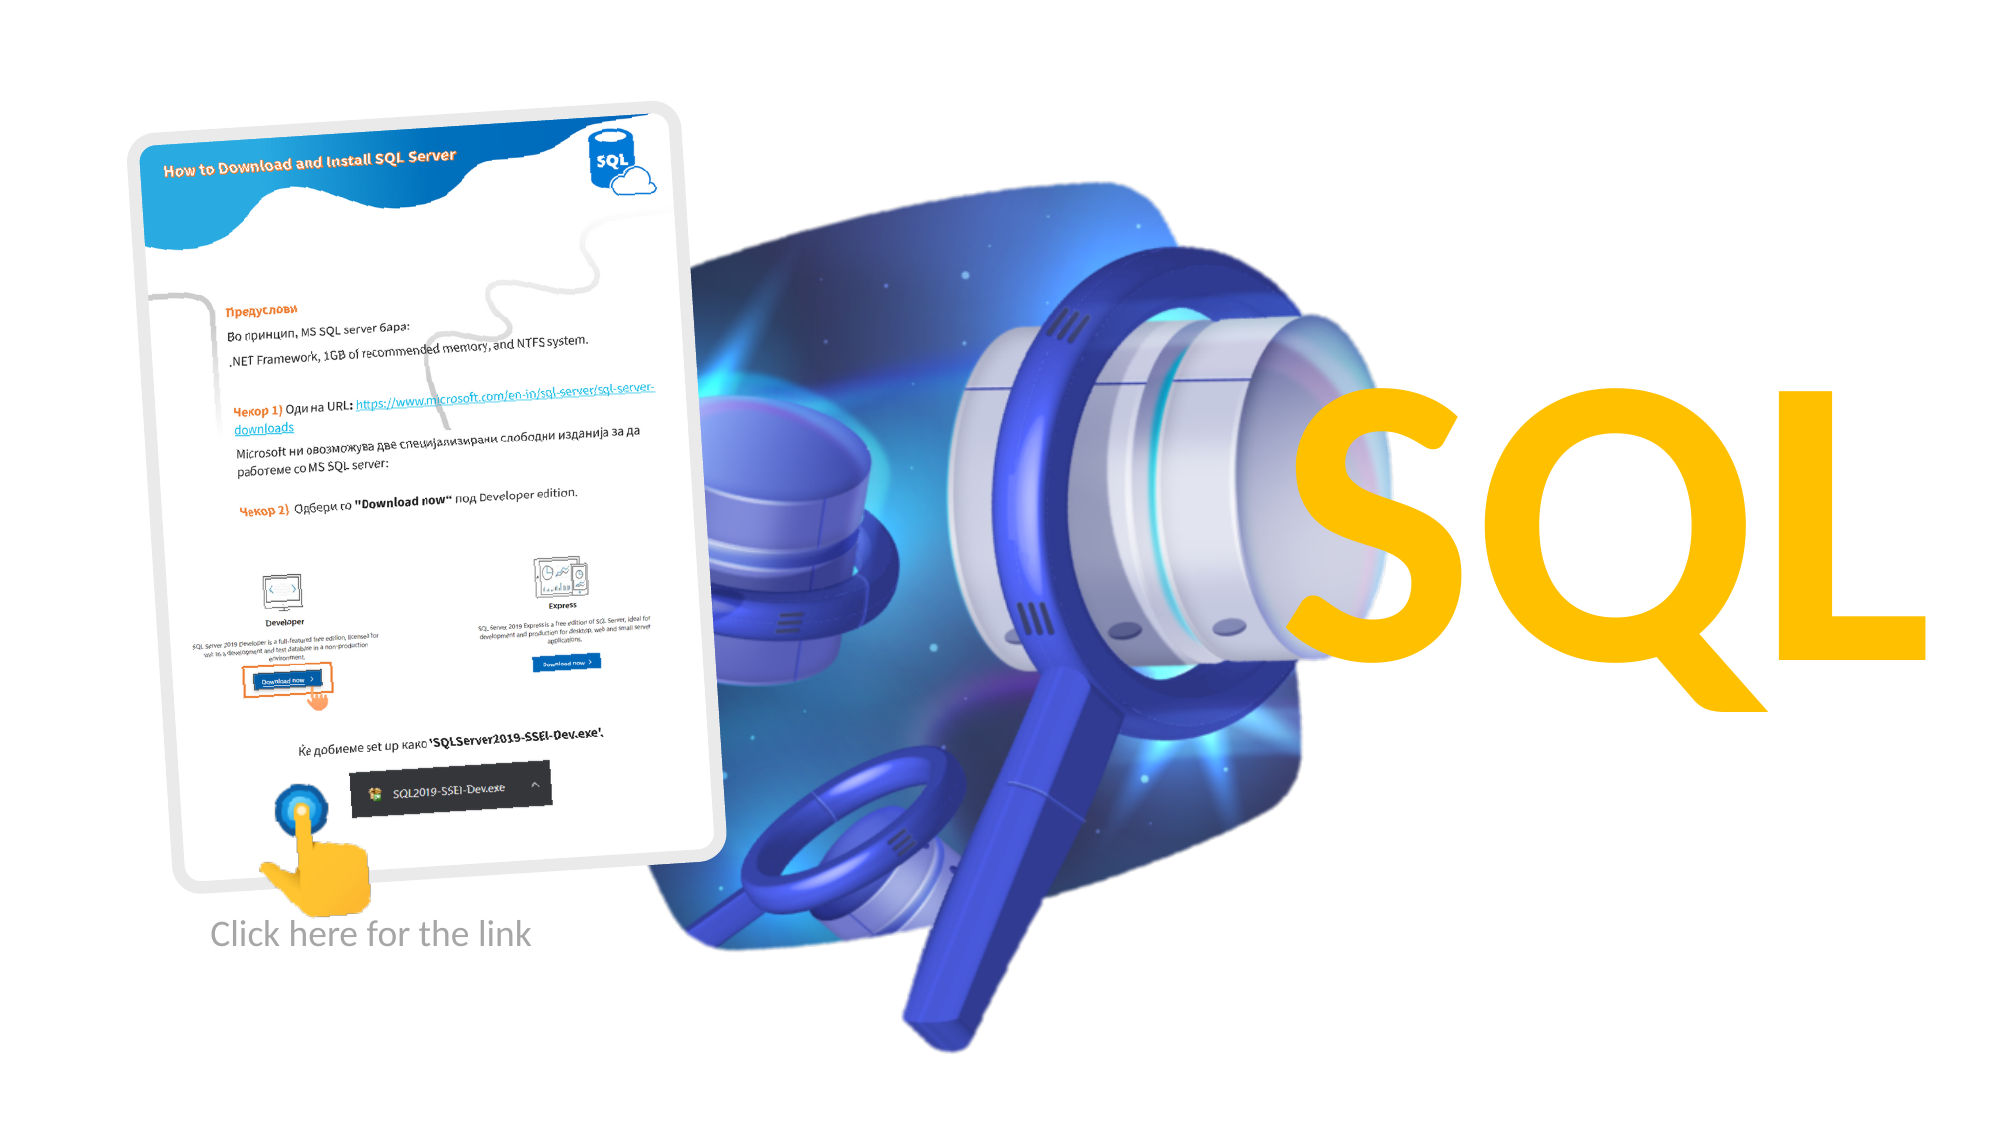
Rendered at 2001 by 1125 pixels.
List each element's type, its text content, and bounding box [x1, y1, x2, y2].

text_box SQL [1670, 238, 1949, 751]
picture [0, 0, 1677, 1125]
